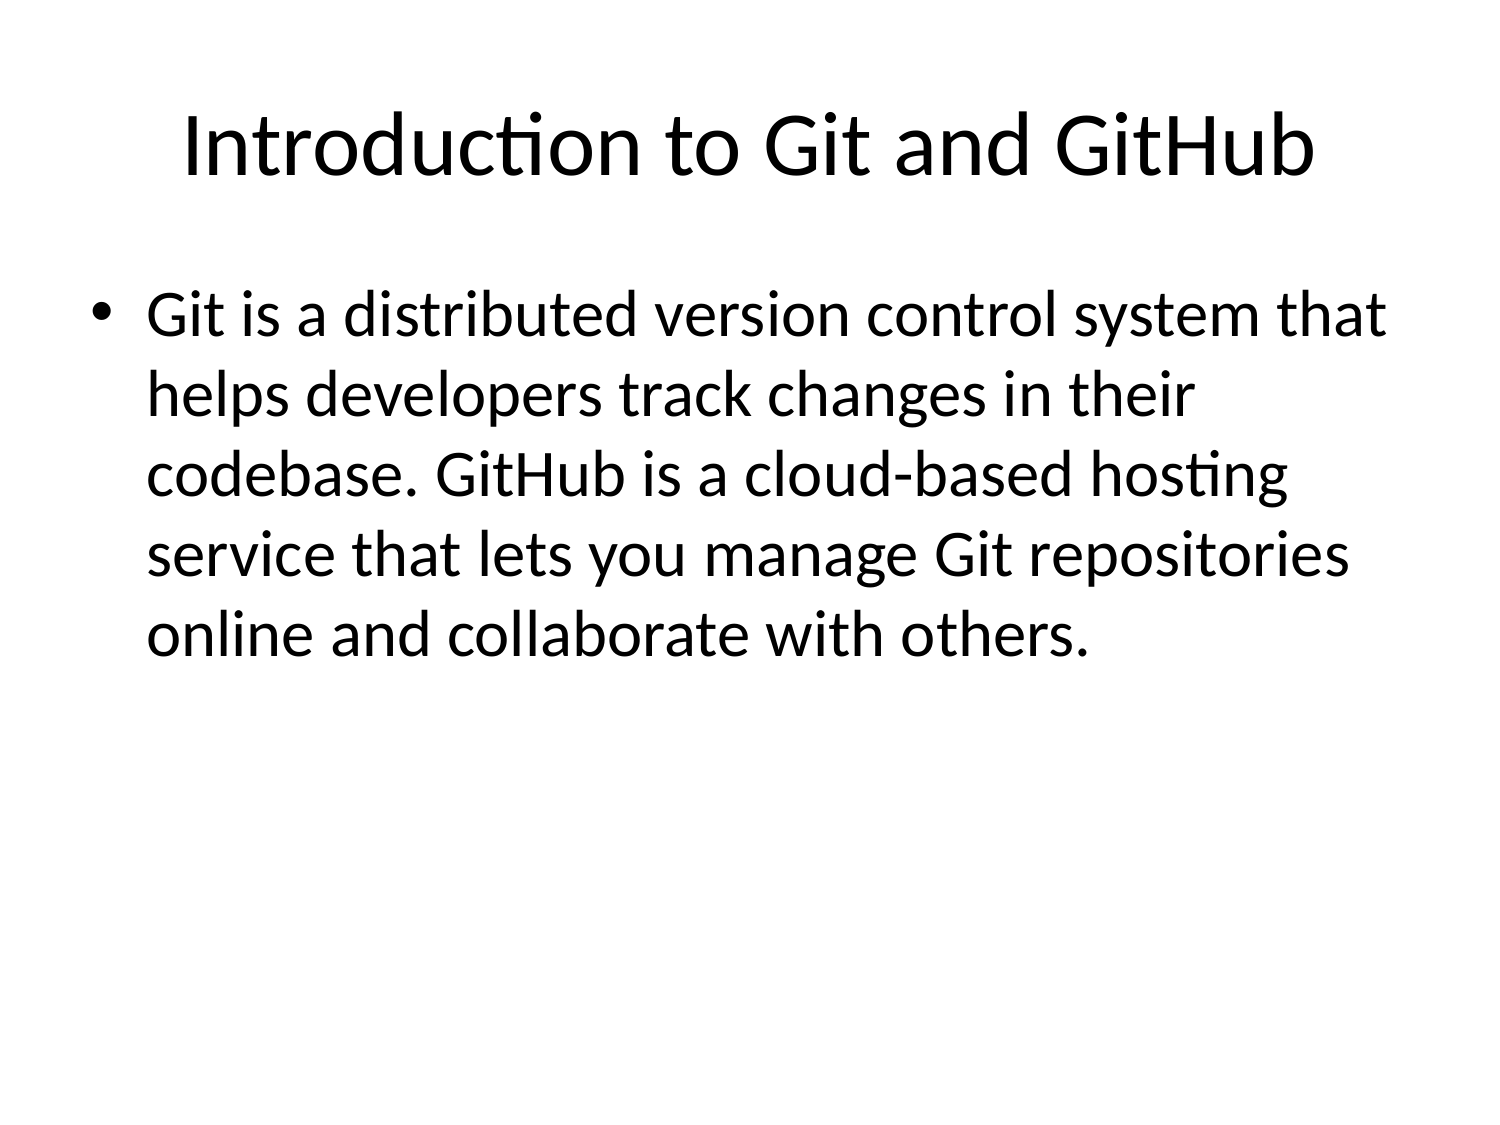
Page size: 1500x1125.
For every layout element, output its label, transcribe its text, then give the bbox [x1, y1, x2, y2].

title Introduction to Git and GitHub [75, 45, 1425, 233]
list Git is a distributed version control system that helps developers track changes in their codebase. GitHub is a cloud-based hosting service that lets you manage Git repositories online and collaborate with others. [75, 262, 1425, 1005]
